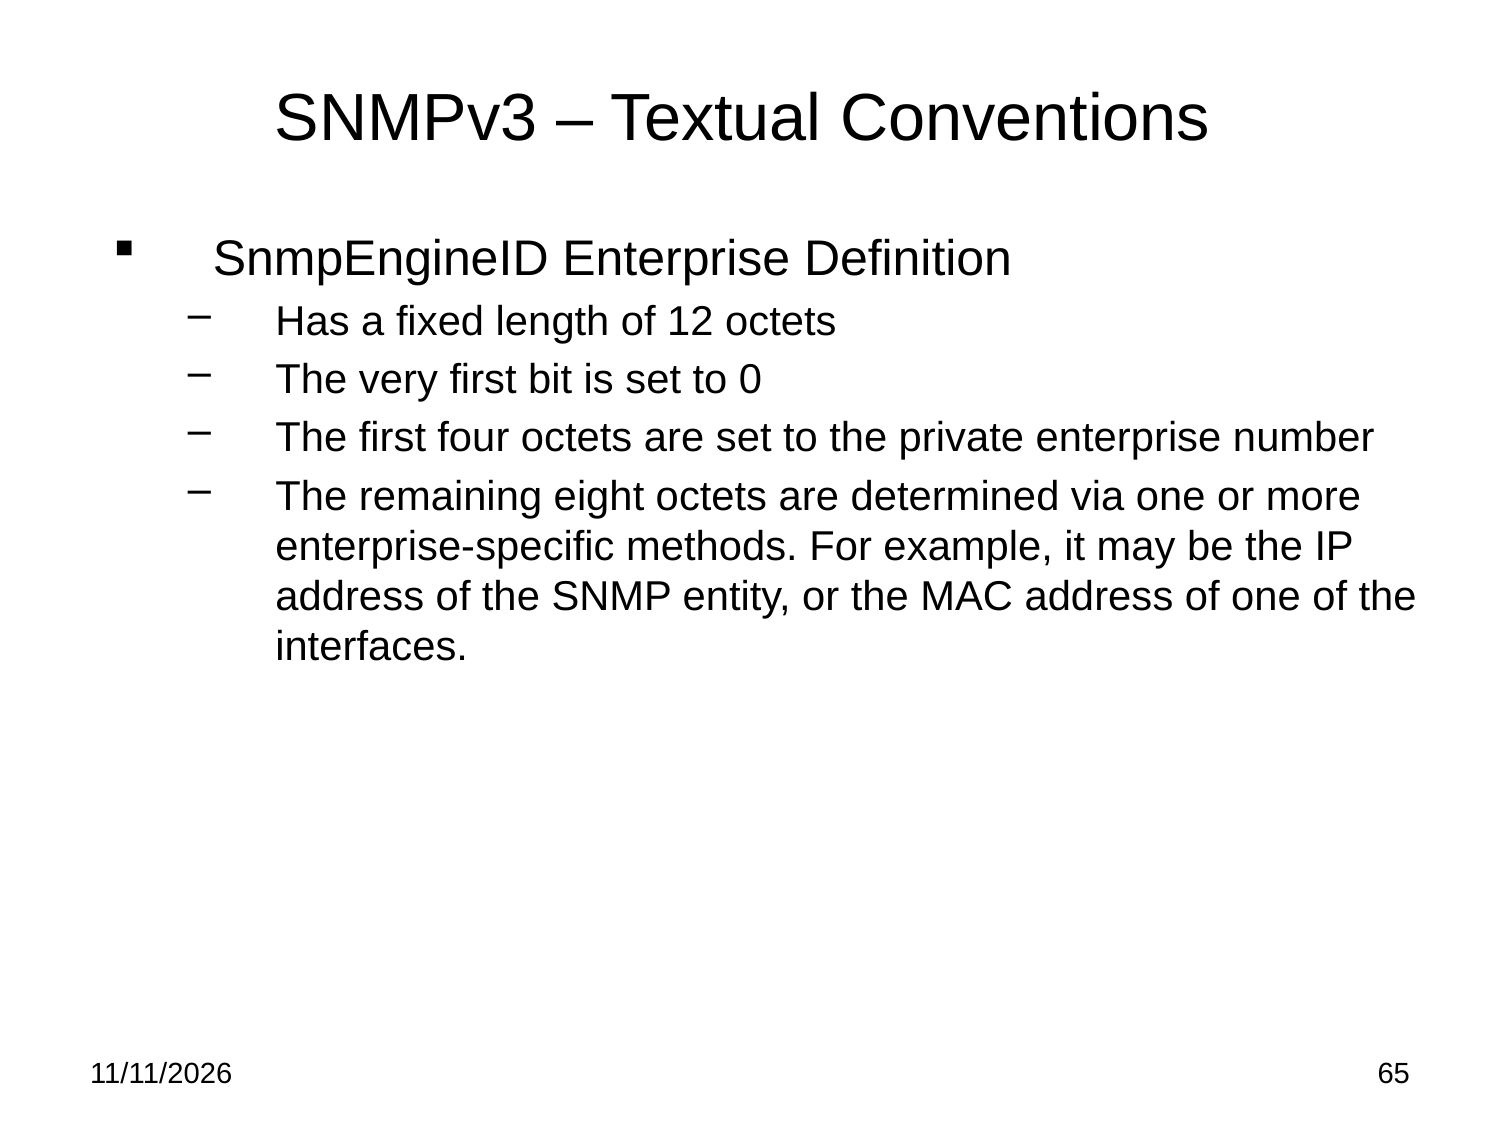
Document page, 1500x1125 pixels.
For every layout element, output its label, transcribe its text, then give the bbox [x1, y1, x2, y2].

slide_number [74, 1046, 426, 1125]
title SNMPv3 – Textual Conventions [67, 19, 1419, 208]
text_box SnmpEngineID Enterprise Definition Has a fixed length of 12 octets The very first bit is set to 0 The first four octets are set to the private enterprise number The remaining eight octets are determined via one or more enterprise-specific methods. For example, it may be the IP address of the SNMP entity, or the MAC address of one of the interfaces. [98, 217, 1433, 917]
slide_number 65 [1074, 1046, 1426, 1125]
